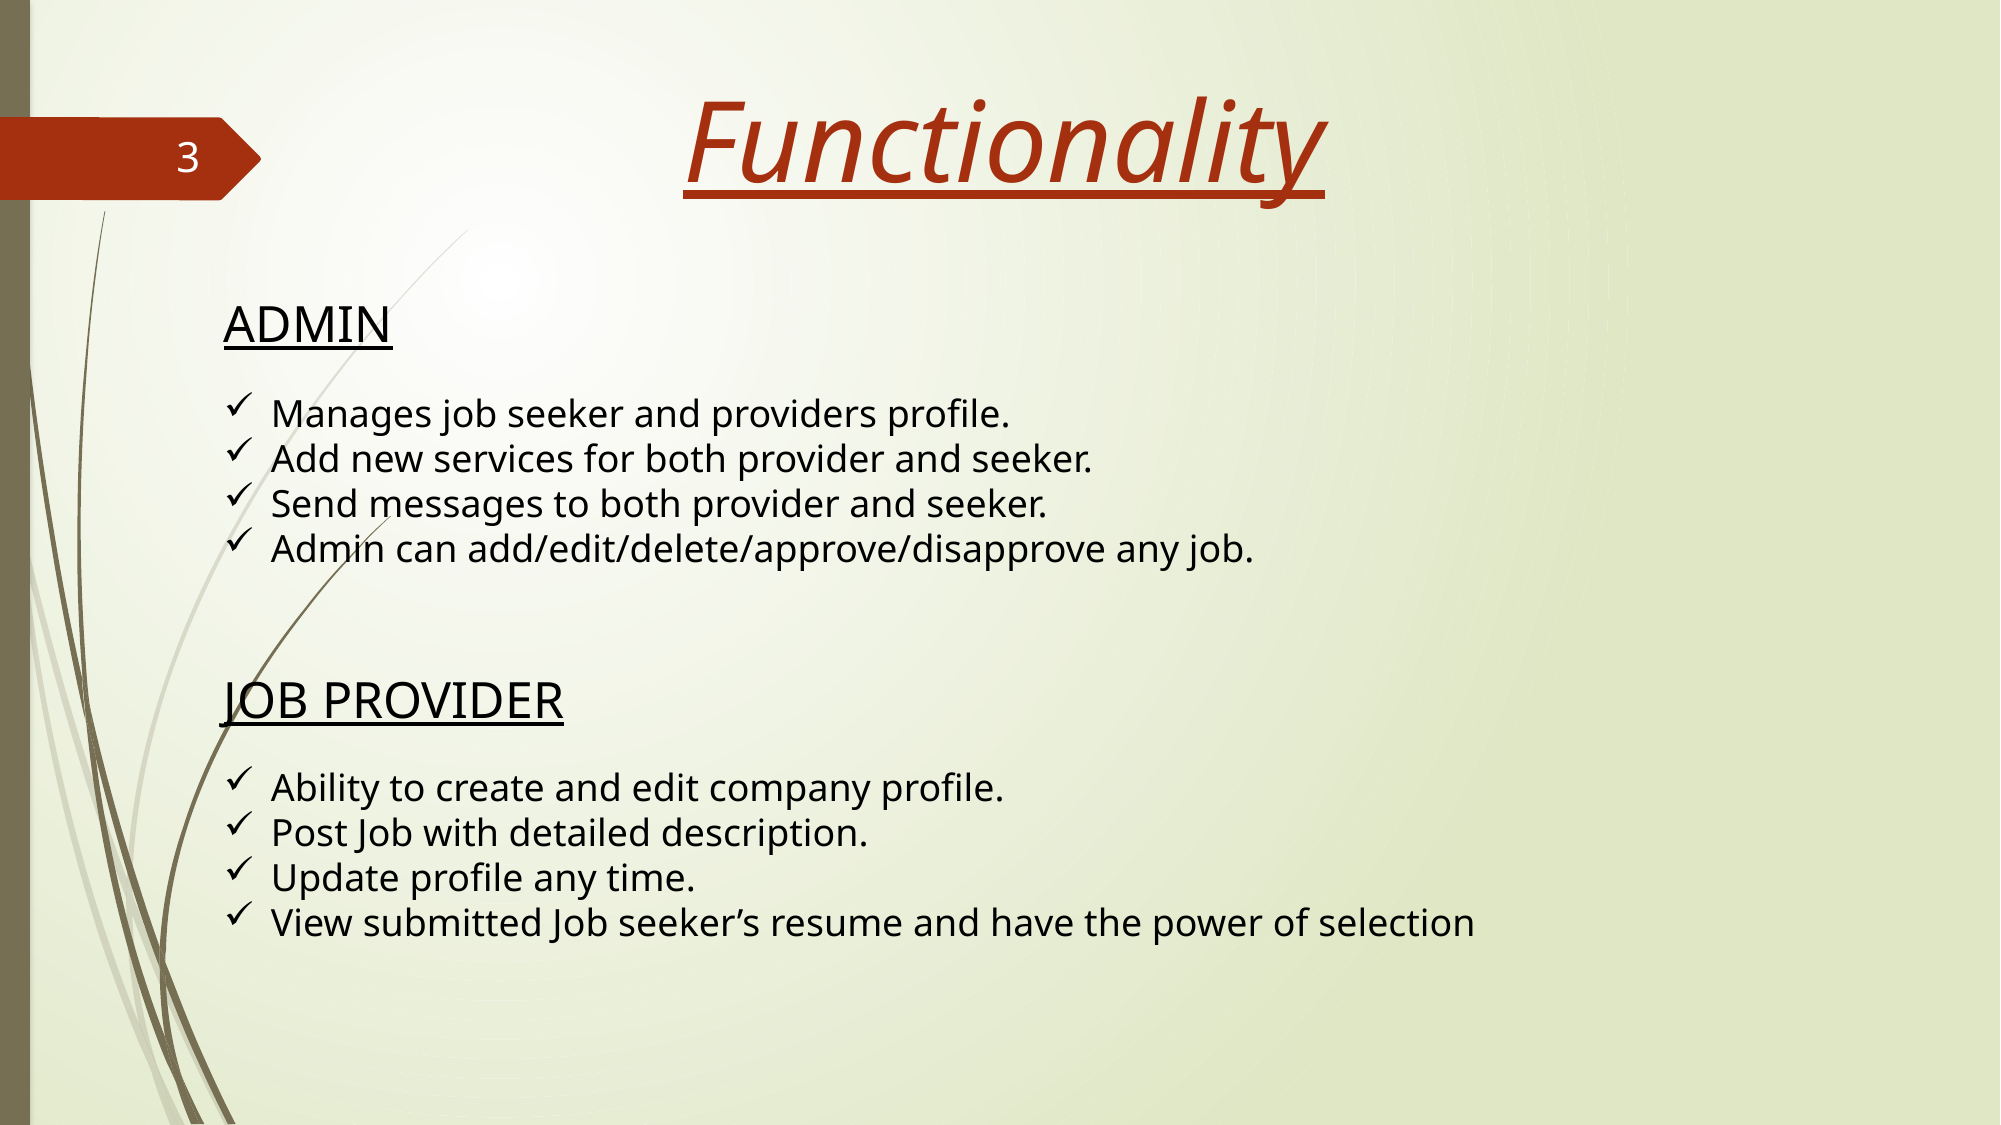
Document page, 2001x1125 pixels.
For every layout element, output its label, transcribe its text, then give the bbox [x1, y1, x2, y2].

slide_number 3 [87, 129, 216, 190]
text_box Manages job seeker and providers profile. Add new services for both provider and seeker. Send messages to both provider and seeker. Admin can add/edit/delete/approve/disapprove any job. [209, 382, 1847, 578]
text_box Ability to create and edit company profile. Post Job with detailed description. Update profile any time. View submitted Job seeker’s resume and have the power of selection [209, 756, 1695, 951]
text_box JOB PROVIDER [209, 661, 643, 736]
text_box Functionality [668, 62, 1341, 213]
text_box ADMIN [209, 285, 651, 360]
